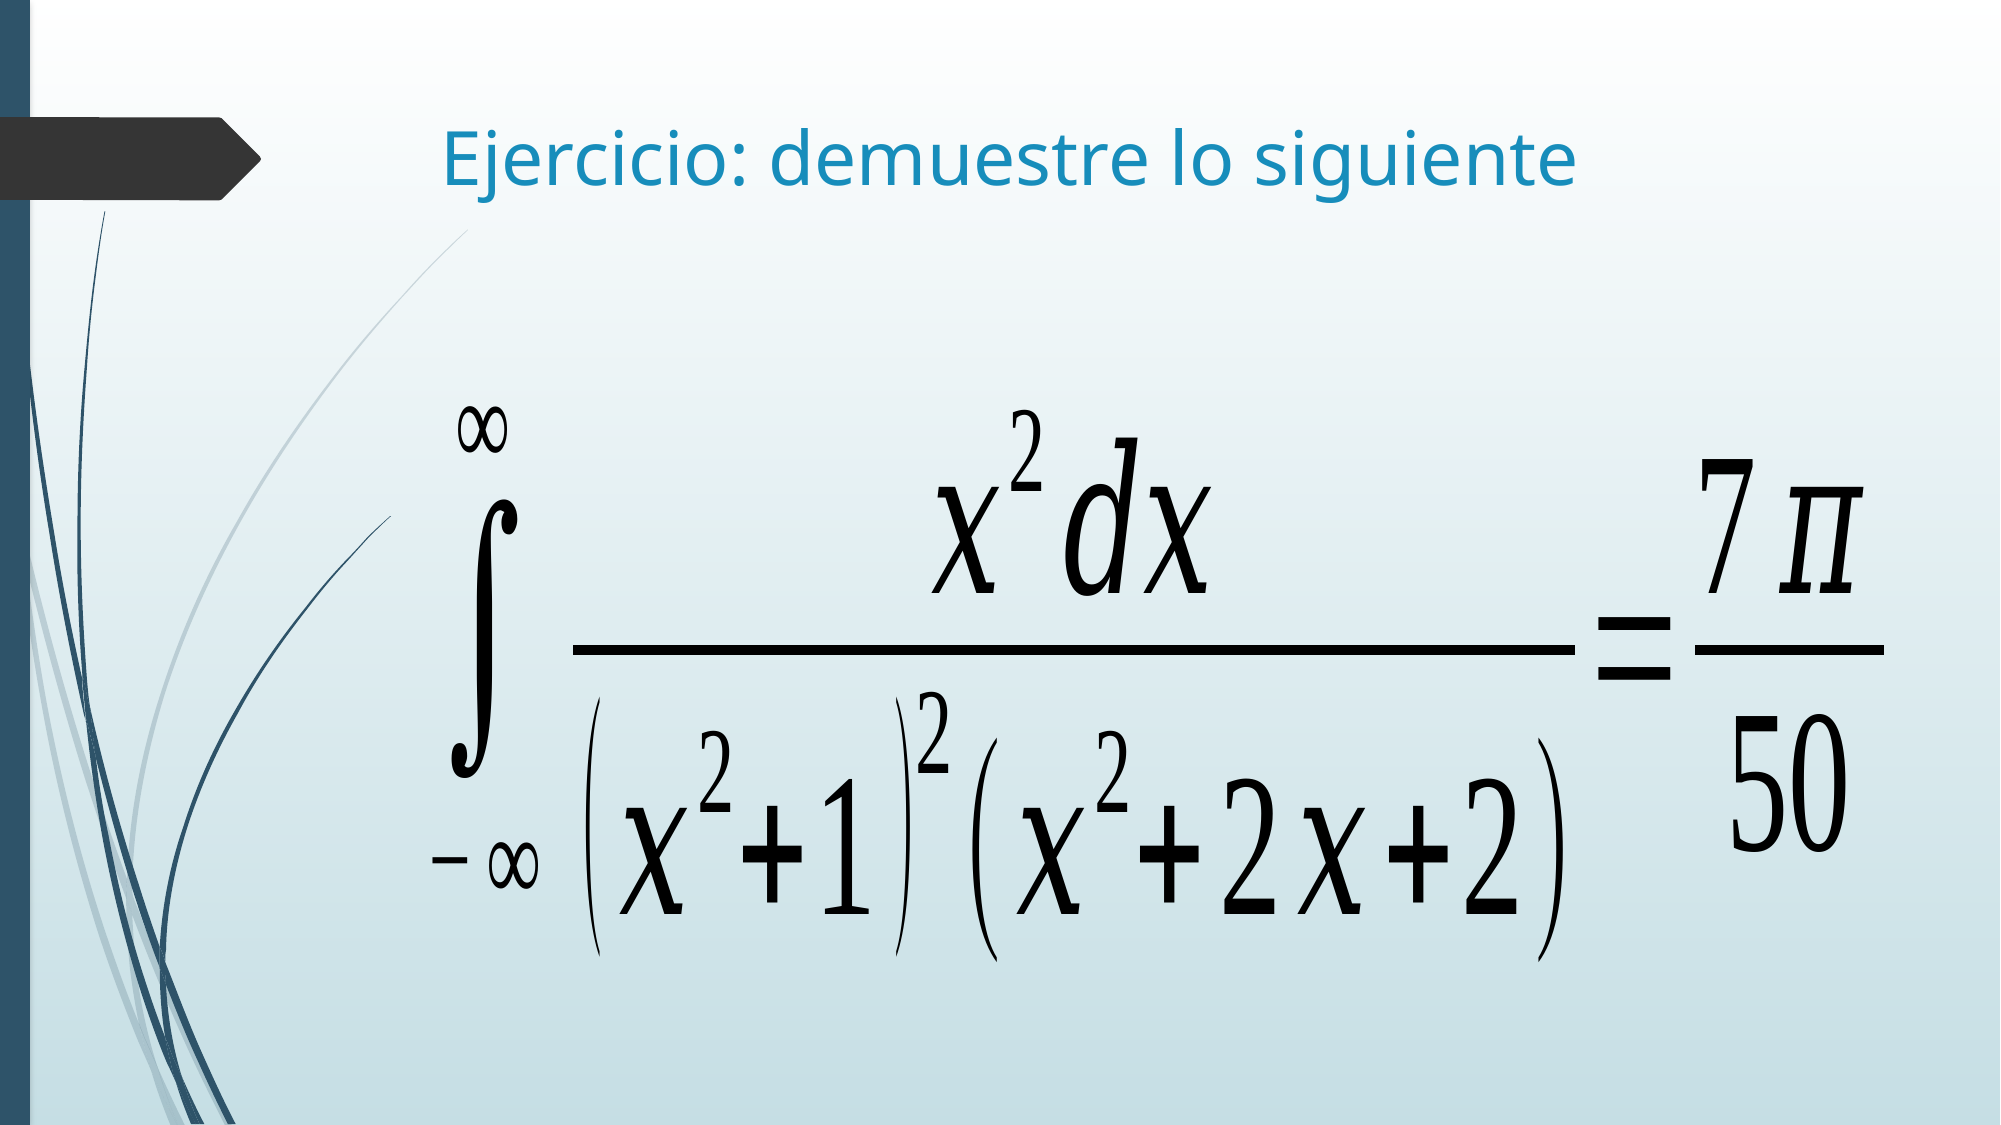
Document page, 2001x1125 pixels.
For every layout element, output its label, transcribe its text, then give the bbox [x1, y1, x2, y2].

title Ejercicio: demuestre lo siguiente [425, 102, 1888, 313]
